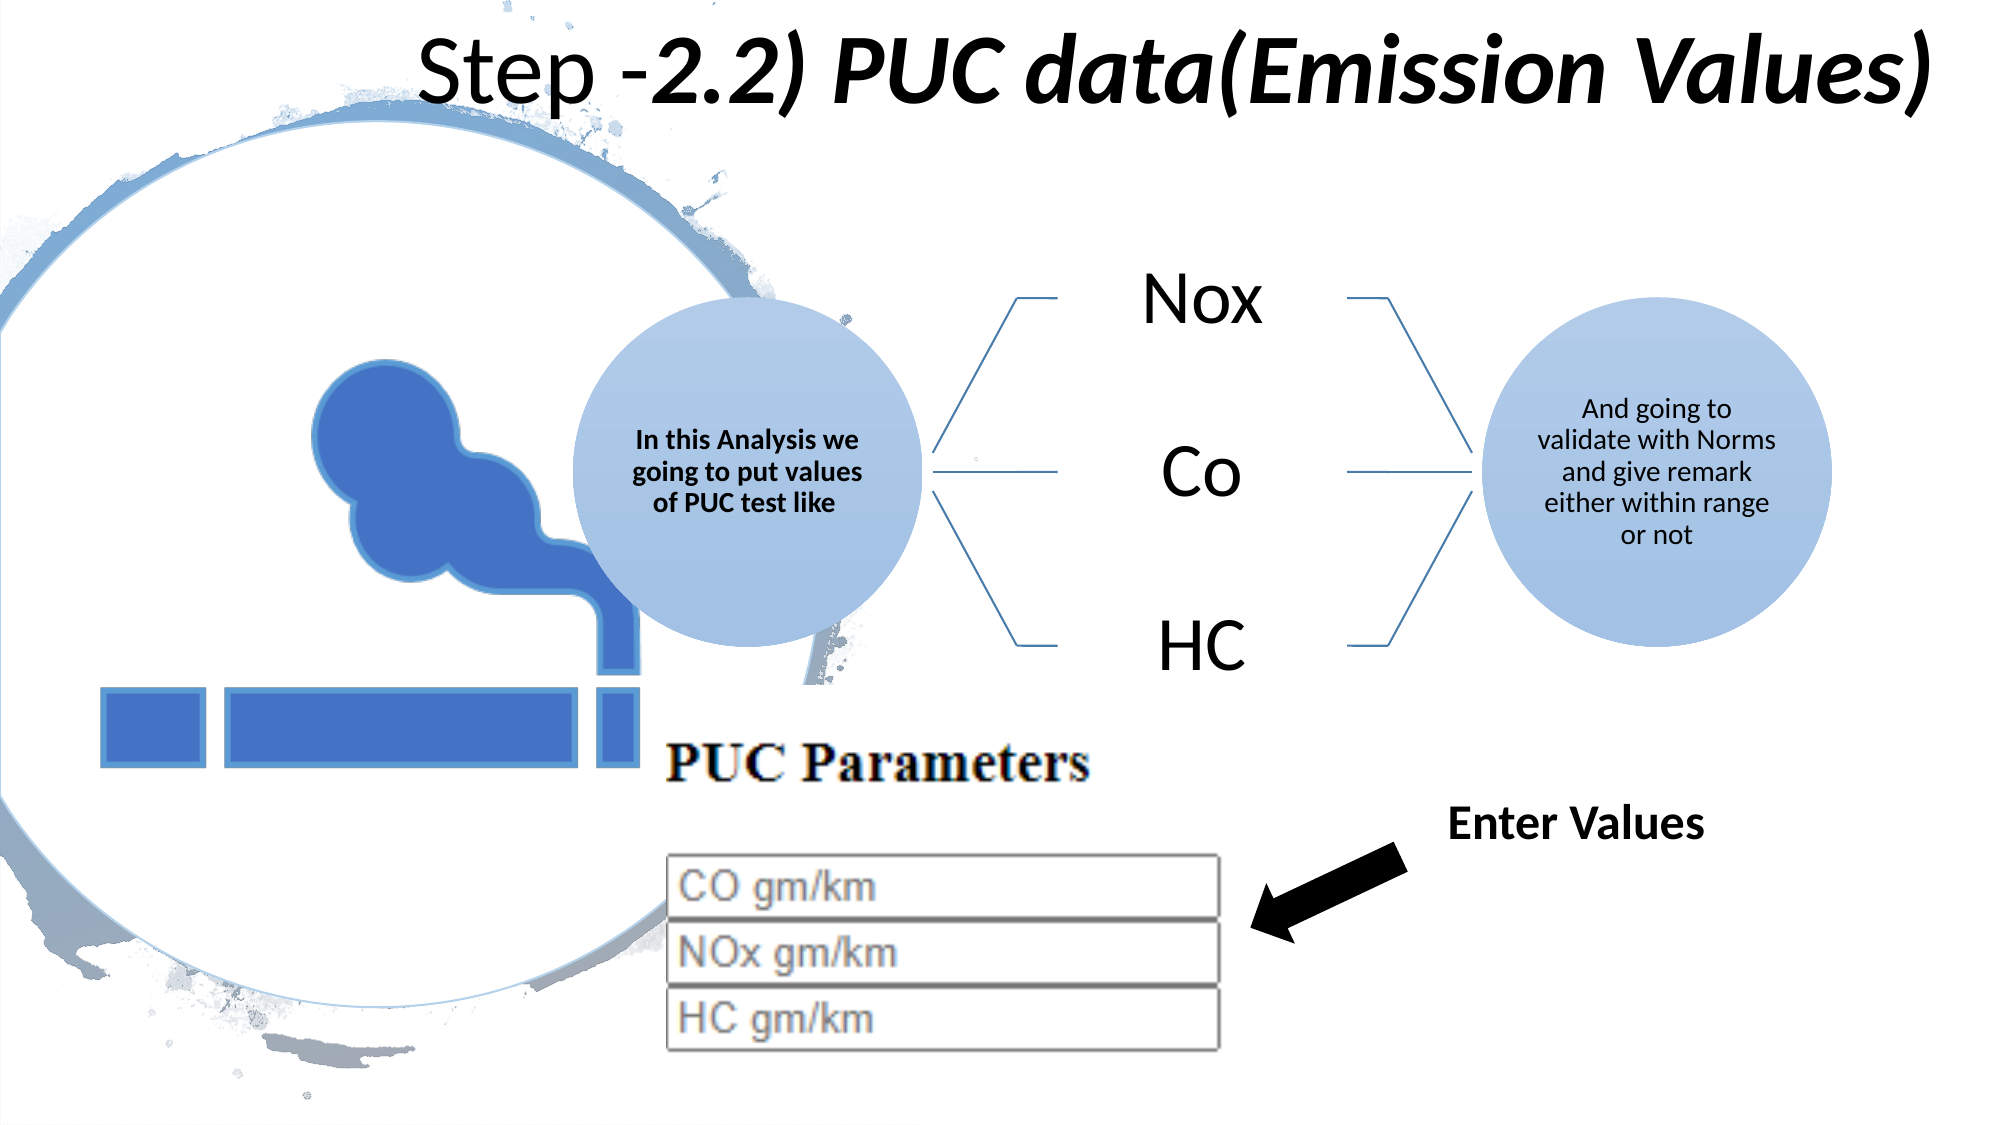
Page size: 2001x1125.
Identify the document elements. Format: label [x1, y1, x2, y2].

list [572, 124, 1833, 820]
picture [0, 0, 2000, 1125]
